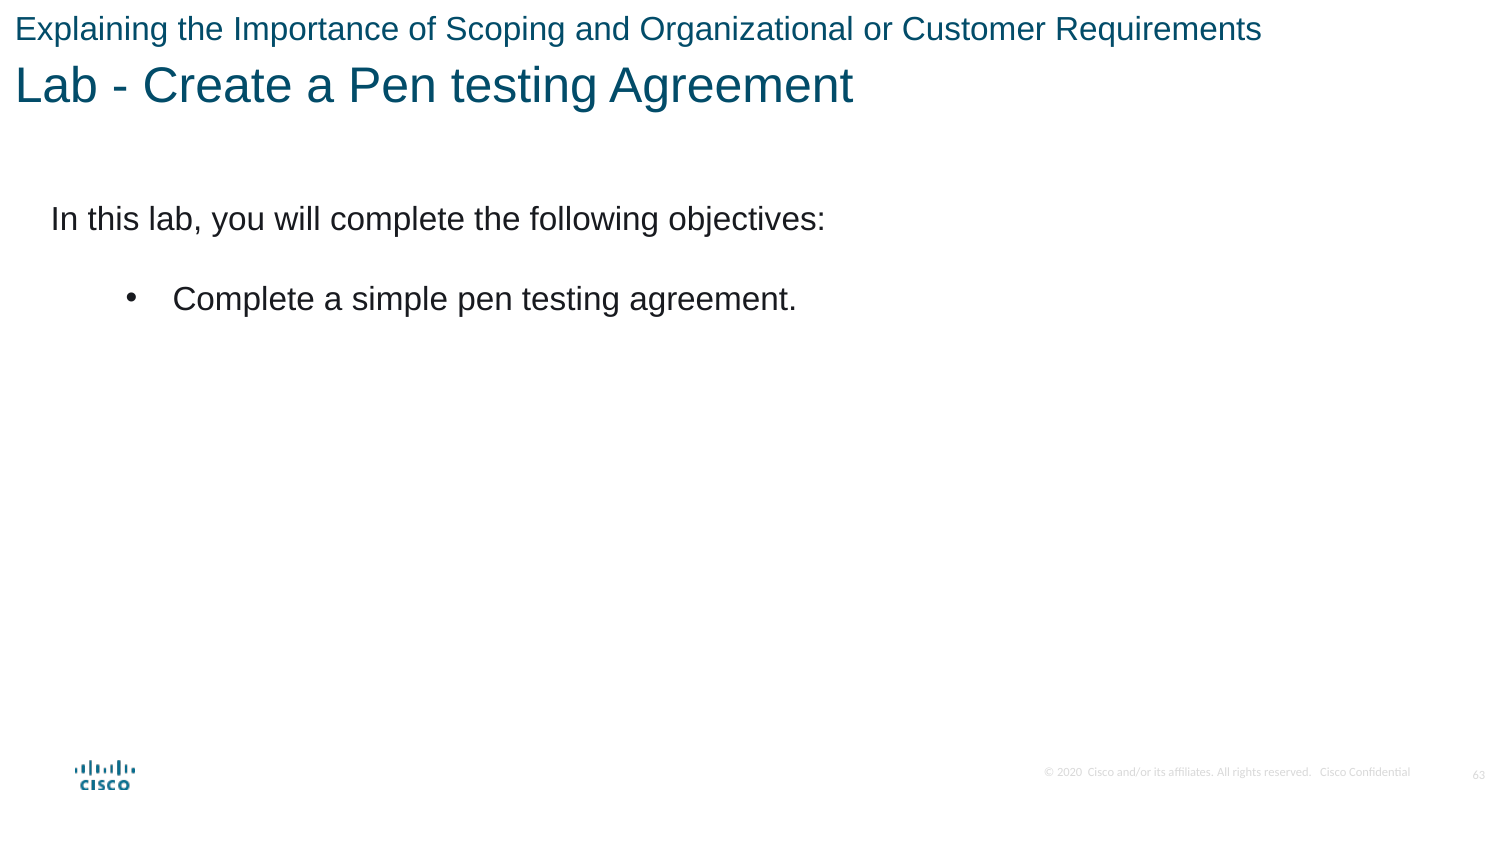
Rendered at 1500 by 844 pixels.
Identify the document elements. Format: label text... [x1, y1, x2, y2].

list Lab - Create a Pen testing Agreement [0, 45, 1500, 105]
picture [75, 759, 135, 790]
slide_number 63 [1425, 759, 1500, 797]
list Explaining the Importance of Scoping and Organizational or Customer Requirements [0, 0, 1500, 45]
text_box In this lab, you will complete the following objectives: Complete a simple pen testing agreement. [35, 149, 1313, 325]
